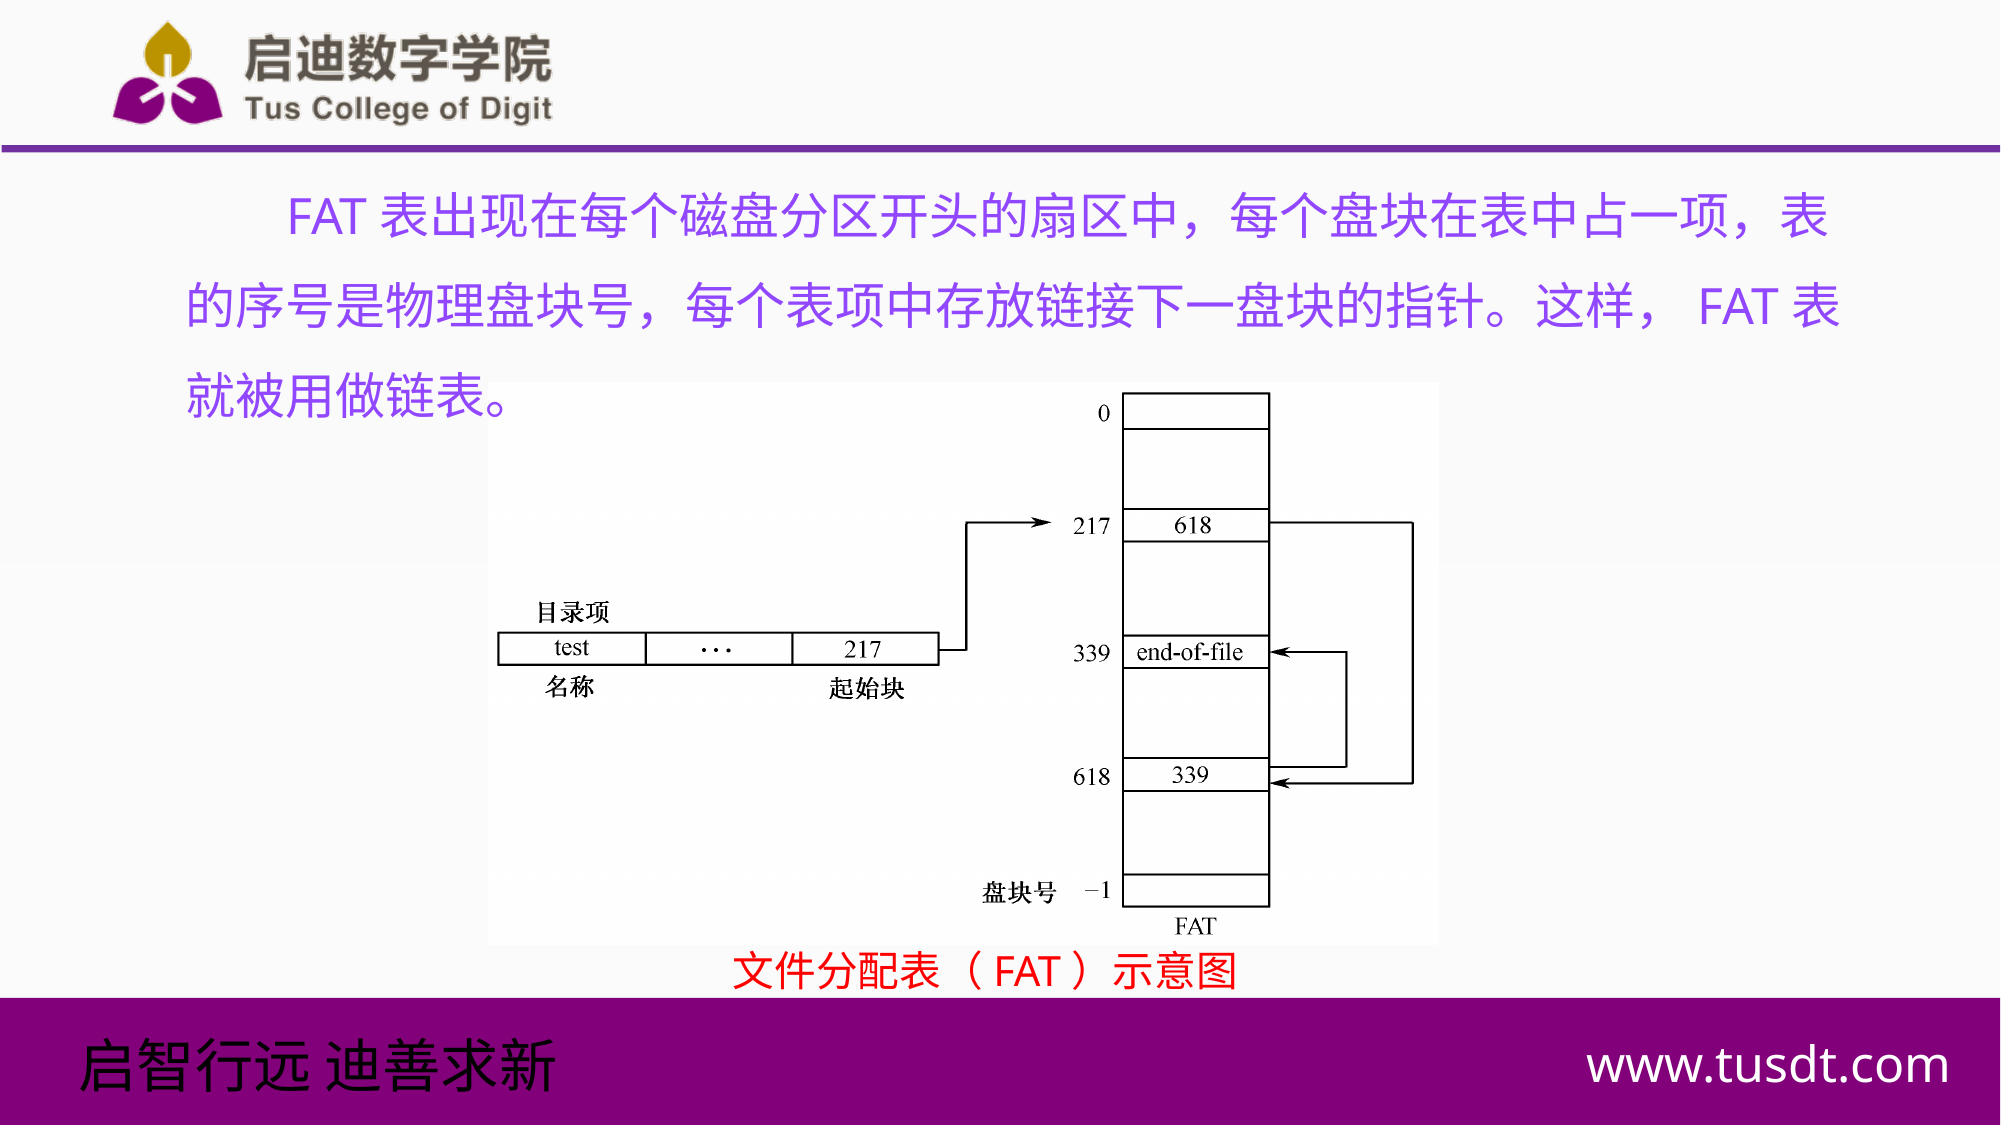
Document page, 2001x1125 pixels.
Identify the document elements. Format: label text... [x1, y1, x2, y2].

text_box FAT表出现在每个磁盘分区开头的扇区中，每个盘块在表中占一项，表的序号是物理盘块号，每个表项中存放链接下一盘块的指针。这样，FAT表就被用做链表。 [171, 146, 1864, 432]
picture [106, 11, 562, 134]
text_box 文件分配表（FAT）示意图 [717, 952, 1262, 1003]
picture [488, 382, 1440, 946]
